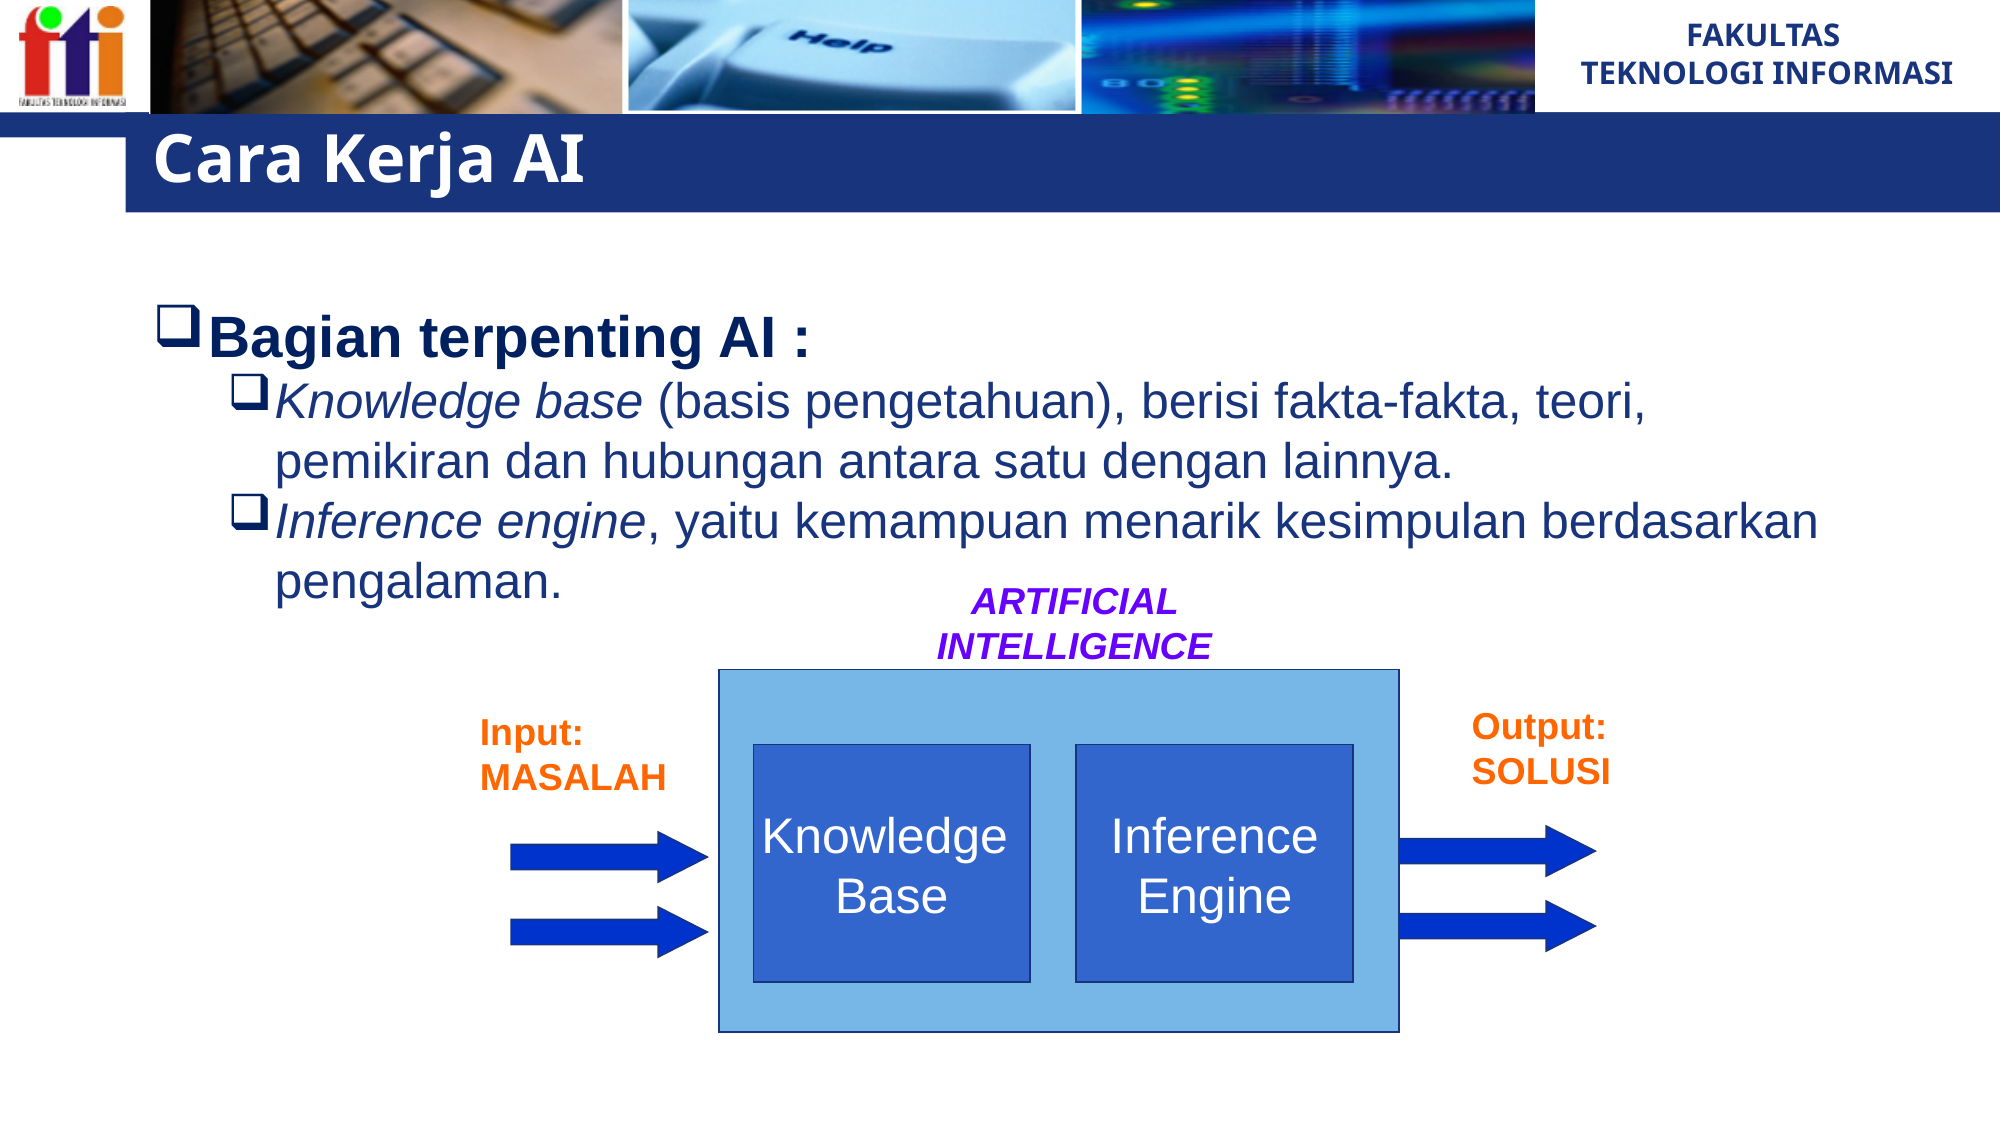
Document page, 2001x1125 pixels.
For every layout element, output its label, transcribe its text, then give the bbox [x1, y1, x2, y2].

picture [19, 6, 126, 106]
list Bagian terpenting AI : Knowledge base (basis pengetahuan), berisi fakta-fakta, teori, pemikiran dan hubungan antara satu dengan lainnya. Inference engine, yaitu kemampuan menarik kesimpulan berdasarkan pengalaman. [137, 290, 1851, 1083]
picture [149, 0, 1535, 77]
title Cara Kerja AI [137, 77, 1901, 233]
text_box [464, 569, 1631, 1033]
